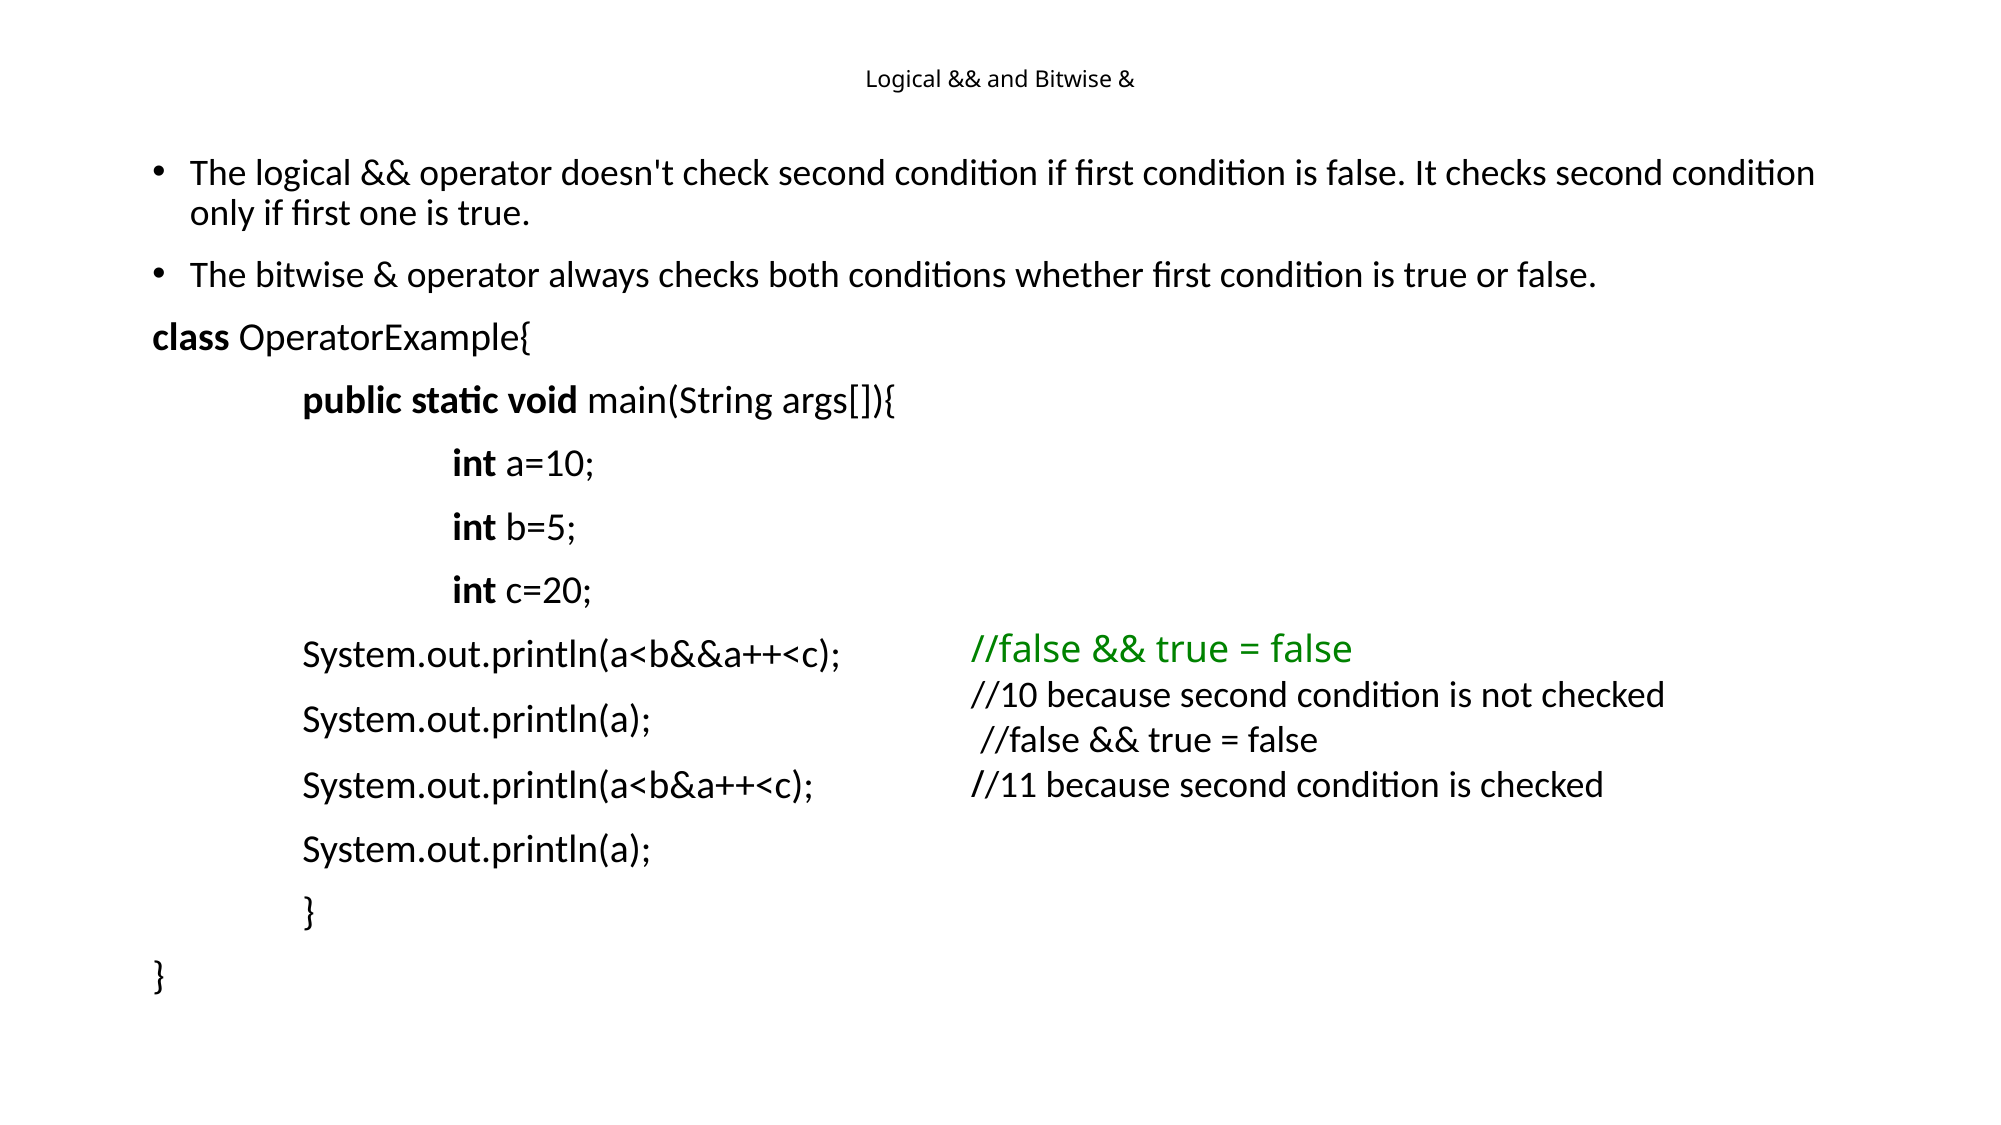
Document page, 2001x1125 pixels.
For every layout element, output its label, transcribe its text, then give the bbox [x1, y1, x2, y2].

title Logical && and Bitwise & [137, 59, 1863, 145]
text_box //false && true = false //10 because second condition is not checked //false && true = false //11 because second condition is checked [955, 617, 1689, 857]
list The logical && operator doesn't check second condition if first condition is false. It checks second condition only if first one is true. The bitwise & operator always checks both conditions whether first condition is true or false. class OperatorExample{ public static void main(String args[]){ int a=10; int b=5; int c=20; System.out.println(a<b&&a++<c); System.out.println(a); System.out.println(a<b&a++<c); System.out.println(a); } } [137, 145, 1863, 1014]
